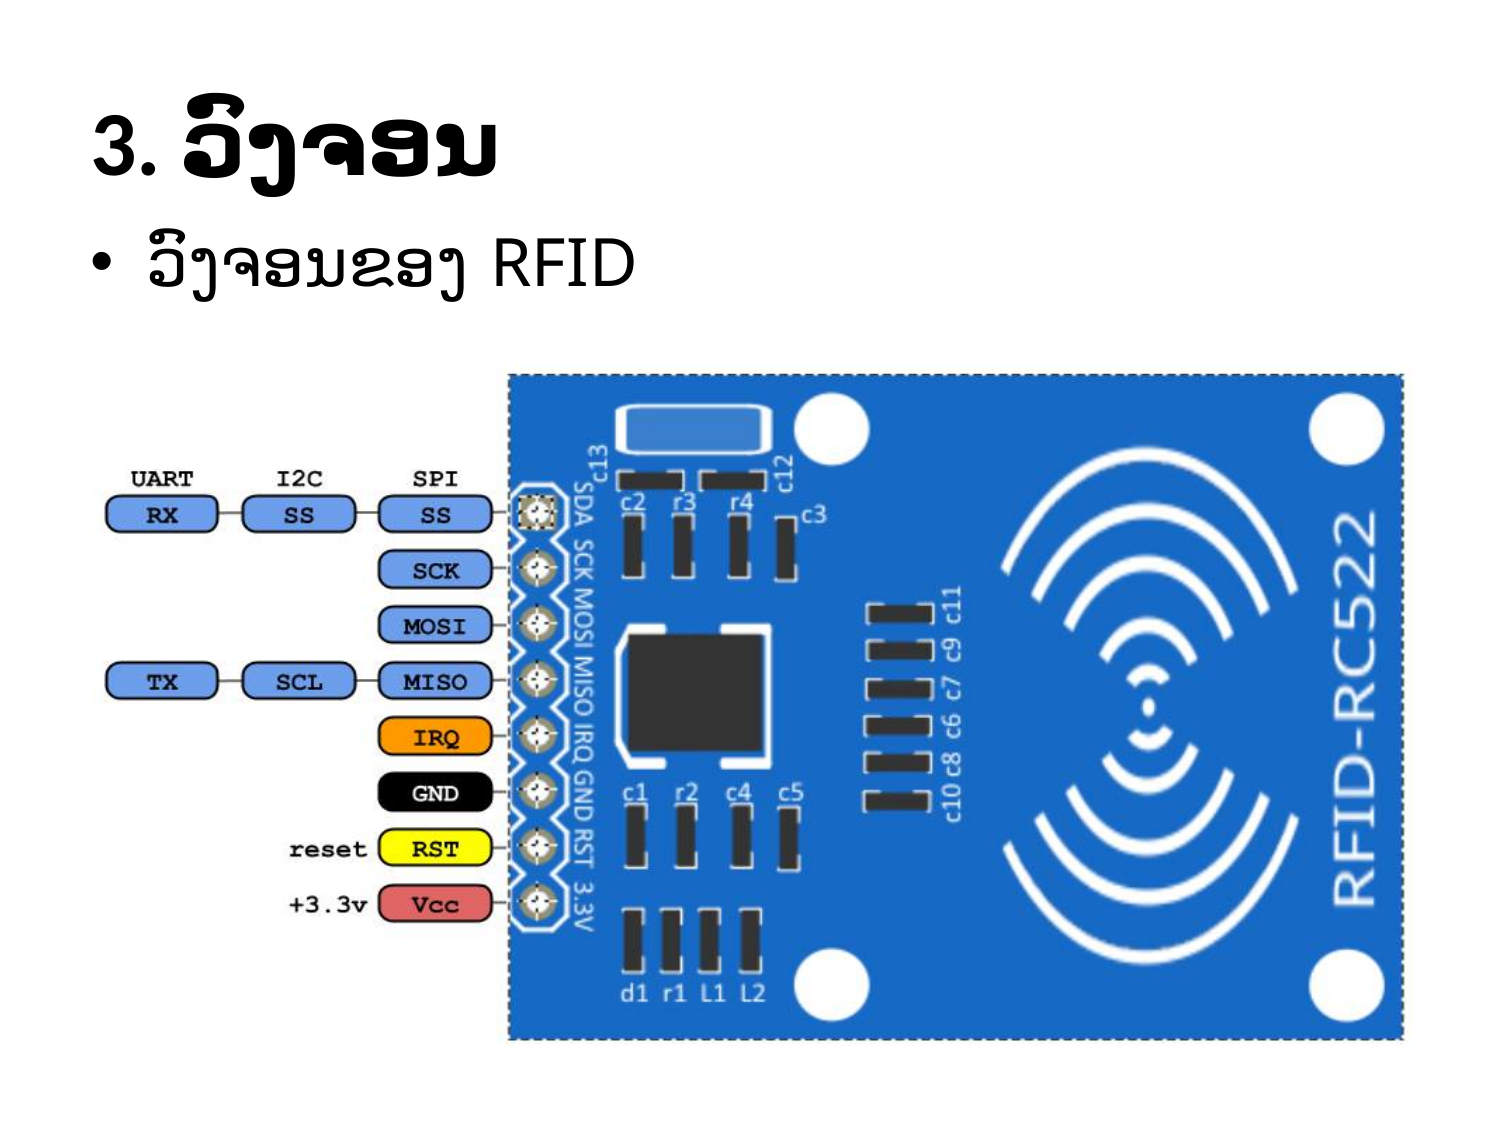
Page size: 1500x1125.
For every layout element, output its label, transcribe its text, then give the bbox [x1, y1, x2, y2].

list ວົງຈອນຂອງ RFID [75, 212, 1425, 1005]
picture [92, 362, 1413, 1051]
title 3. ວົງຈອນ [75, 45, 1425, 212]
